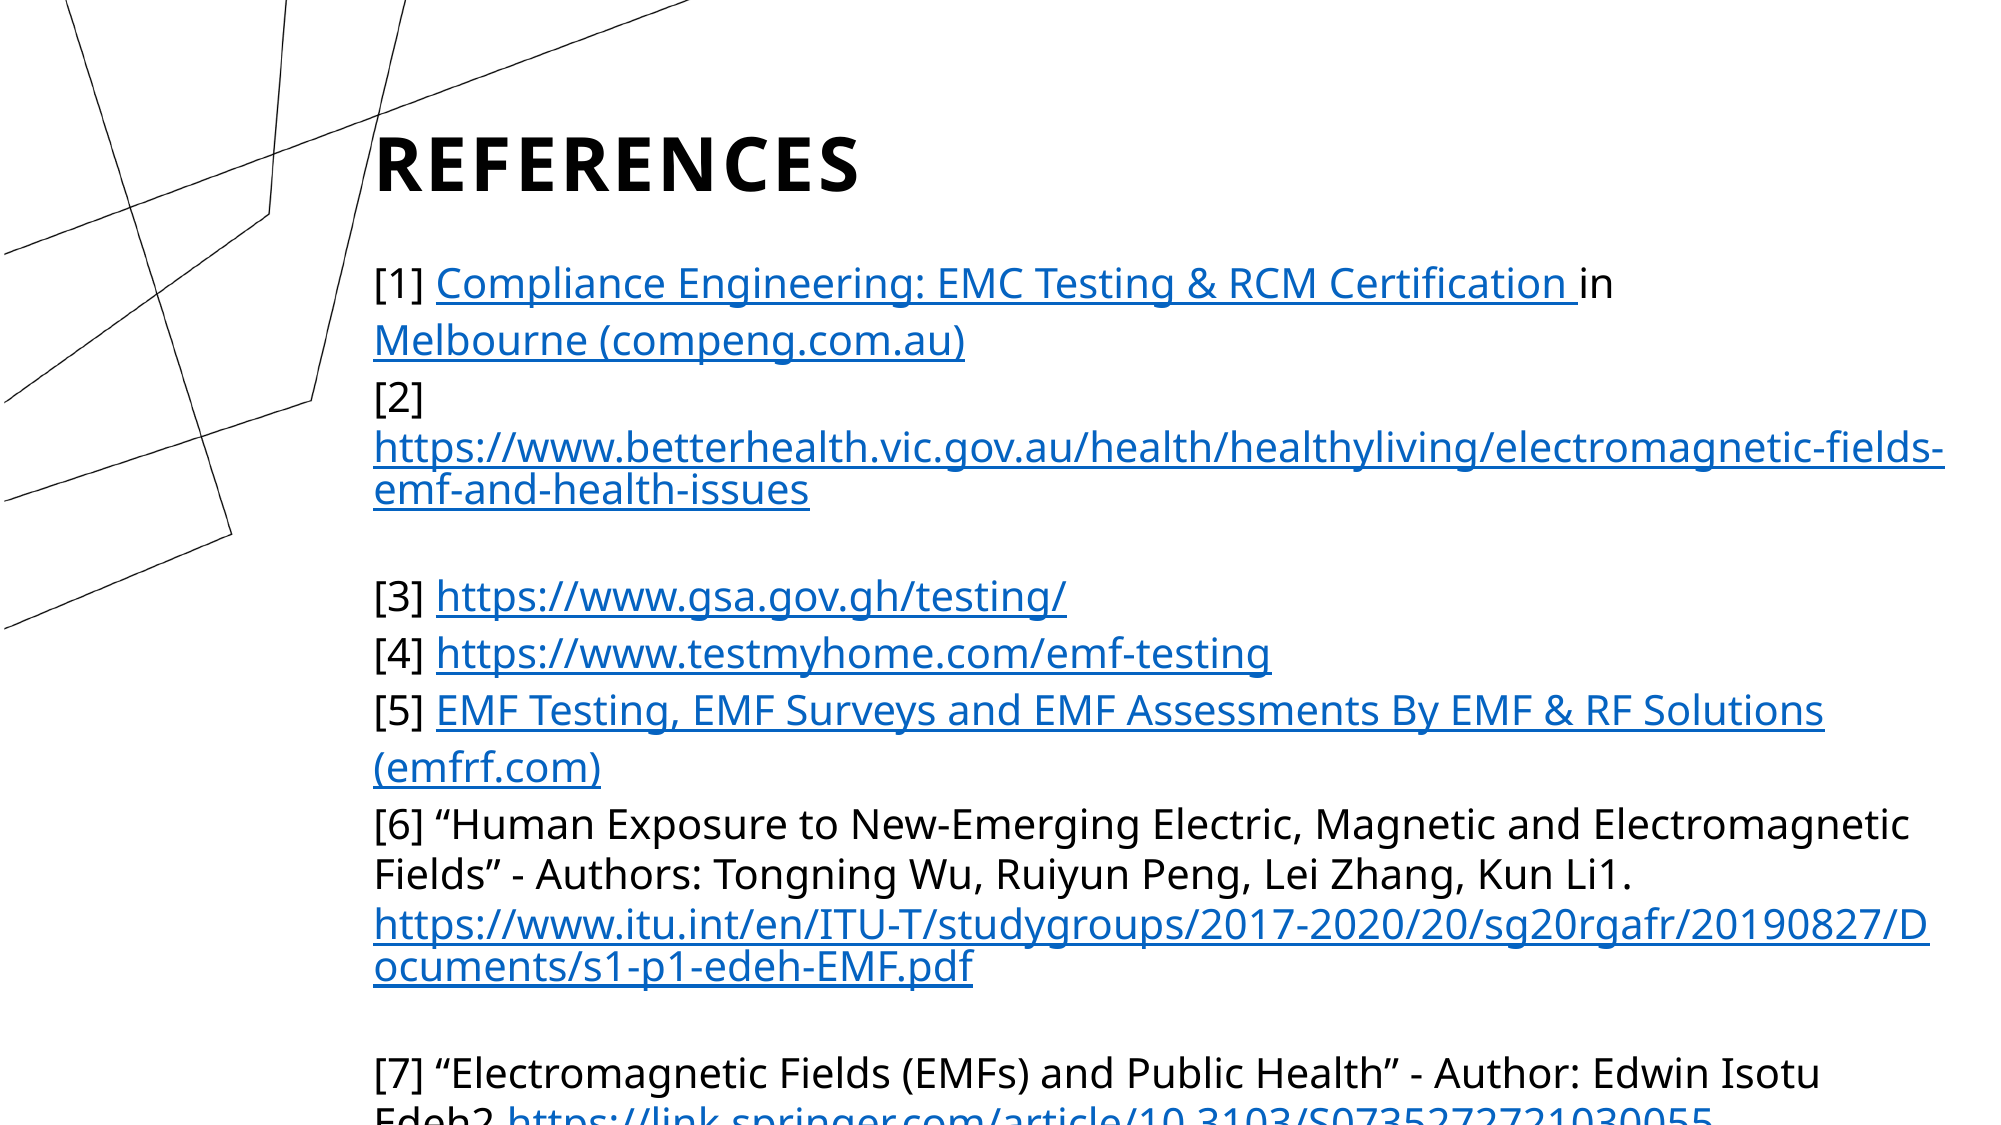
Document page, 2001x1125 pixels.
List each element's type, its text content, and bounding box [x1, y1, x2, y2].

picture [4, 0, 721, 642]
title References [358, 58, 1863, 249]
text_box [1] Compliance Engineering: EMC Testing & RCM Certification in Melbourne (compeng.com.au)​ [2] https://www.betterhealth.vic.gov.au/health/healthyliving/electromagnetic-fields-emf-and-health-issues​ [3] https://www.gsa.gov.gh/testing/ ​ [4] https://www.testmyhome.com/emf-testing​ [5] EMF Testing, EMF Surveys and EMF Assessments By EMF & RF Solutions (emfrf.com) ​ [6] “Human Exposure to New-Emerging Electric, Magnetic and Electromagnetic Fields” - Authors: Tongning Wu, Ruiyun Peng, Lei Zhang, Kun Li1.https://www.itu.int/en/ITU-T/studygroups/2017-2020/20/sg20rgafr/20190827/Documents/s1-p1-edeh-EMF.pdf​ [7] “Electromagnetic Fields (EMFs) and Public Health” - Author: Edwin Isotu Edeh2.https://link.springer.com/article/10.3103/S0735272721030055​ [8] “Evaluation Study of Radio Frequency Radiation Effects from Cell Phone Towers on Human Health” - Authors: Marwah T. Ali, Yousif R. Muhsen, Raad Farhood Chisab, Sameeha N. Abed3. https://www.amazon.com/Radiation-Nation-Technology-Protection-Electromagnetic/dp/0998199605 [358, 249, 1967, 1125]
